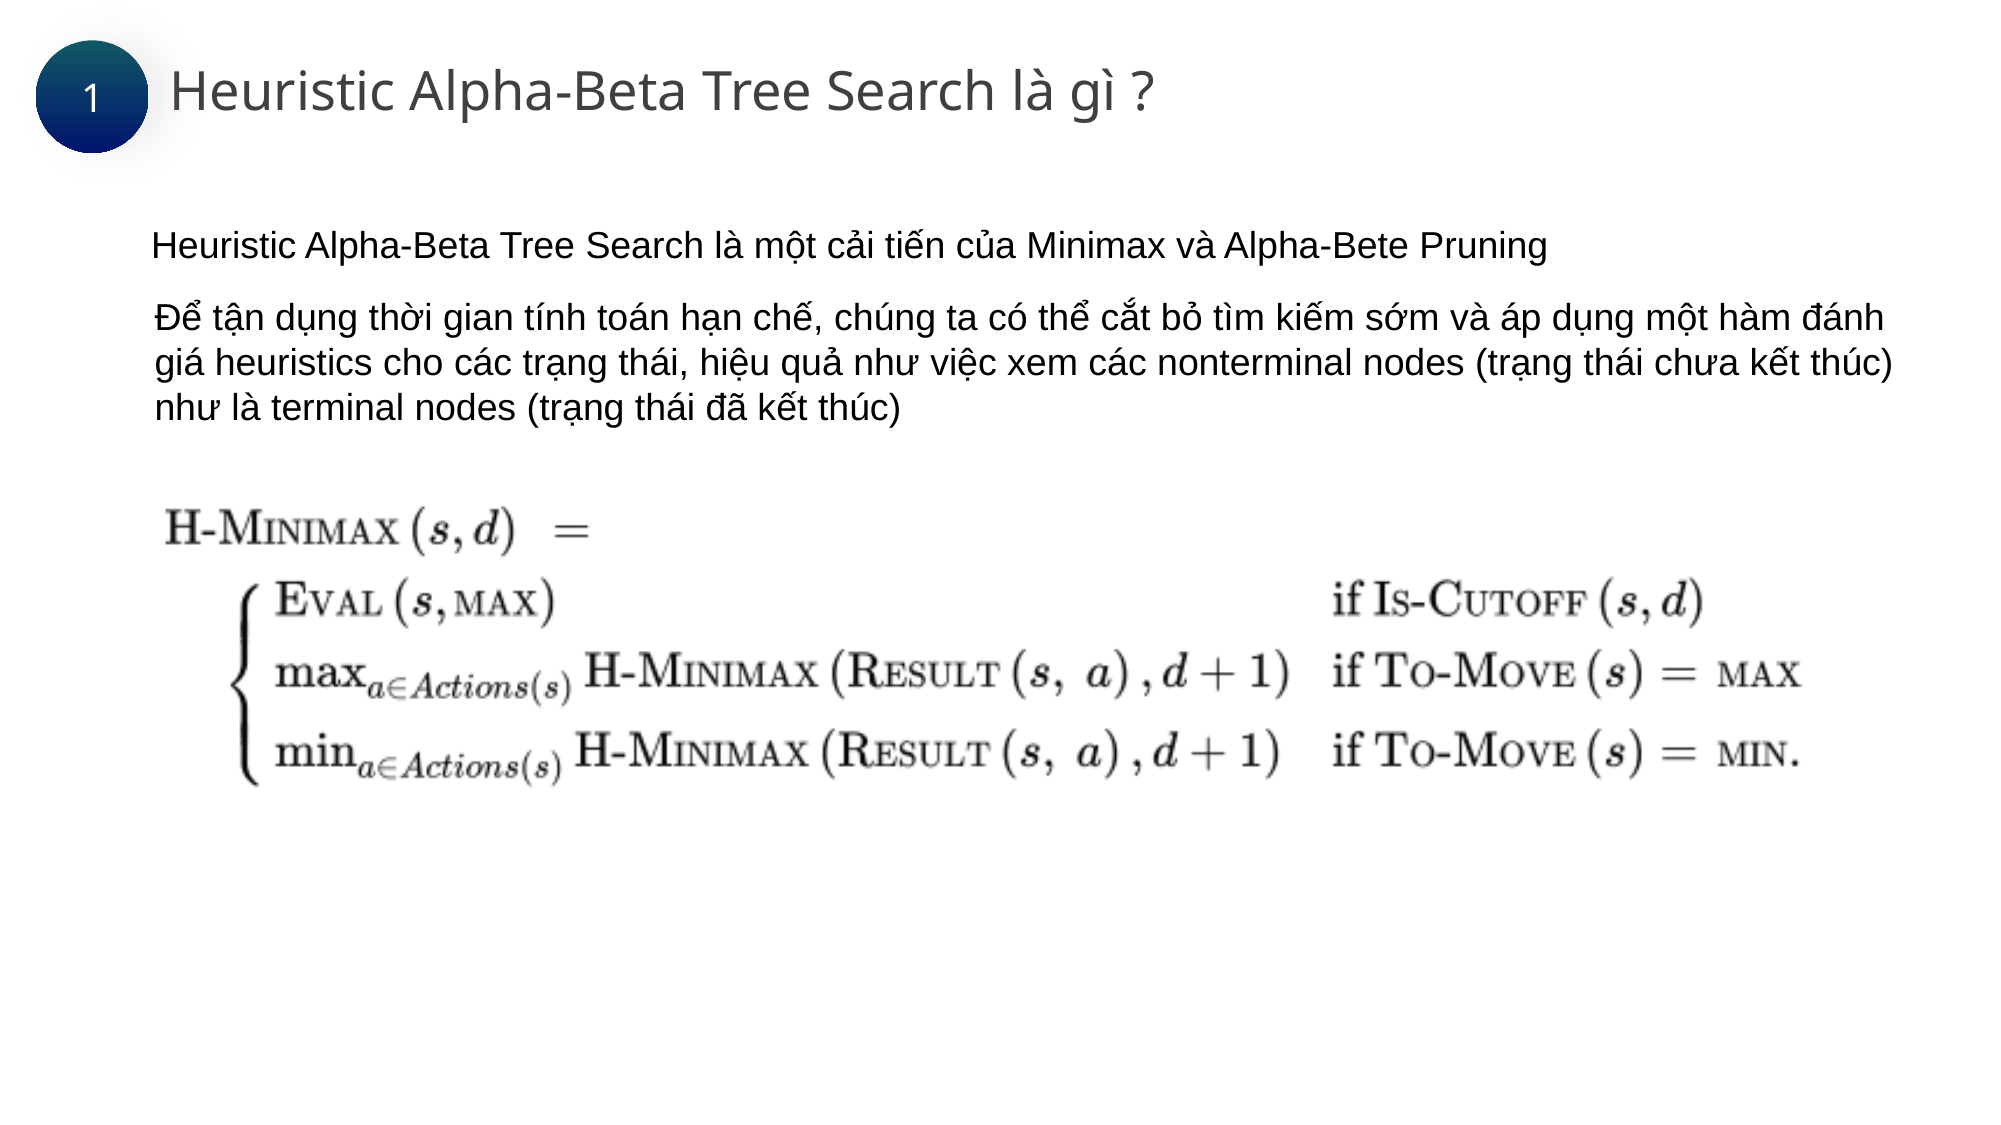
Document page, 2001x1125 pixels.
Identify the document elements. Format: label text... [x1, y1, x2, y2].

text_box Heuristic Alpha-Beta Tree Search là gì ? [158, 50, 1516, 153]
picture [108, 470, 1875, 865]
text_box 1 [34, 39, 150, 154]
text_box Heuristic Alpha-Beta Tree Search là một cải tiến của Minimax và Alpha-Bete Pruning [139, 214, 1650, 285]
text_box Để tận dụng thời gian tính toán hạn chế, chúng ta có thể cắt bỏ tìm kiếm sớm và áp dụng một hàm đánh giá heuristics cho các trạng thái, hiệu quả như việc xem các nonterminal nodes (trạng thái chưa kết thúc) như là terminal nodes (trạng thái đã kết thúc) [139, 285, 1955, 435]
